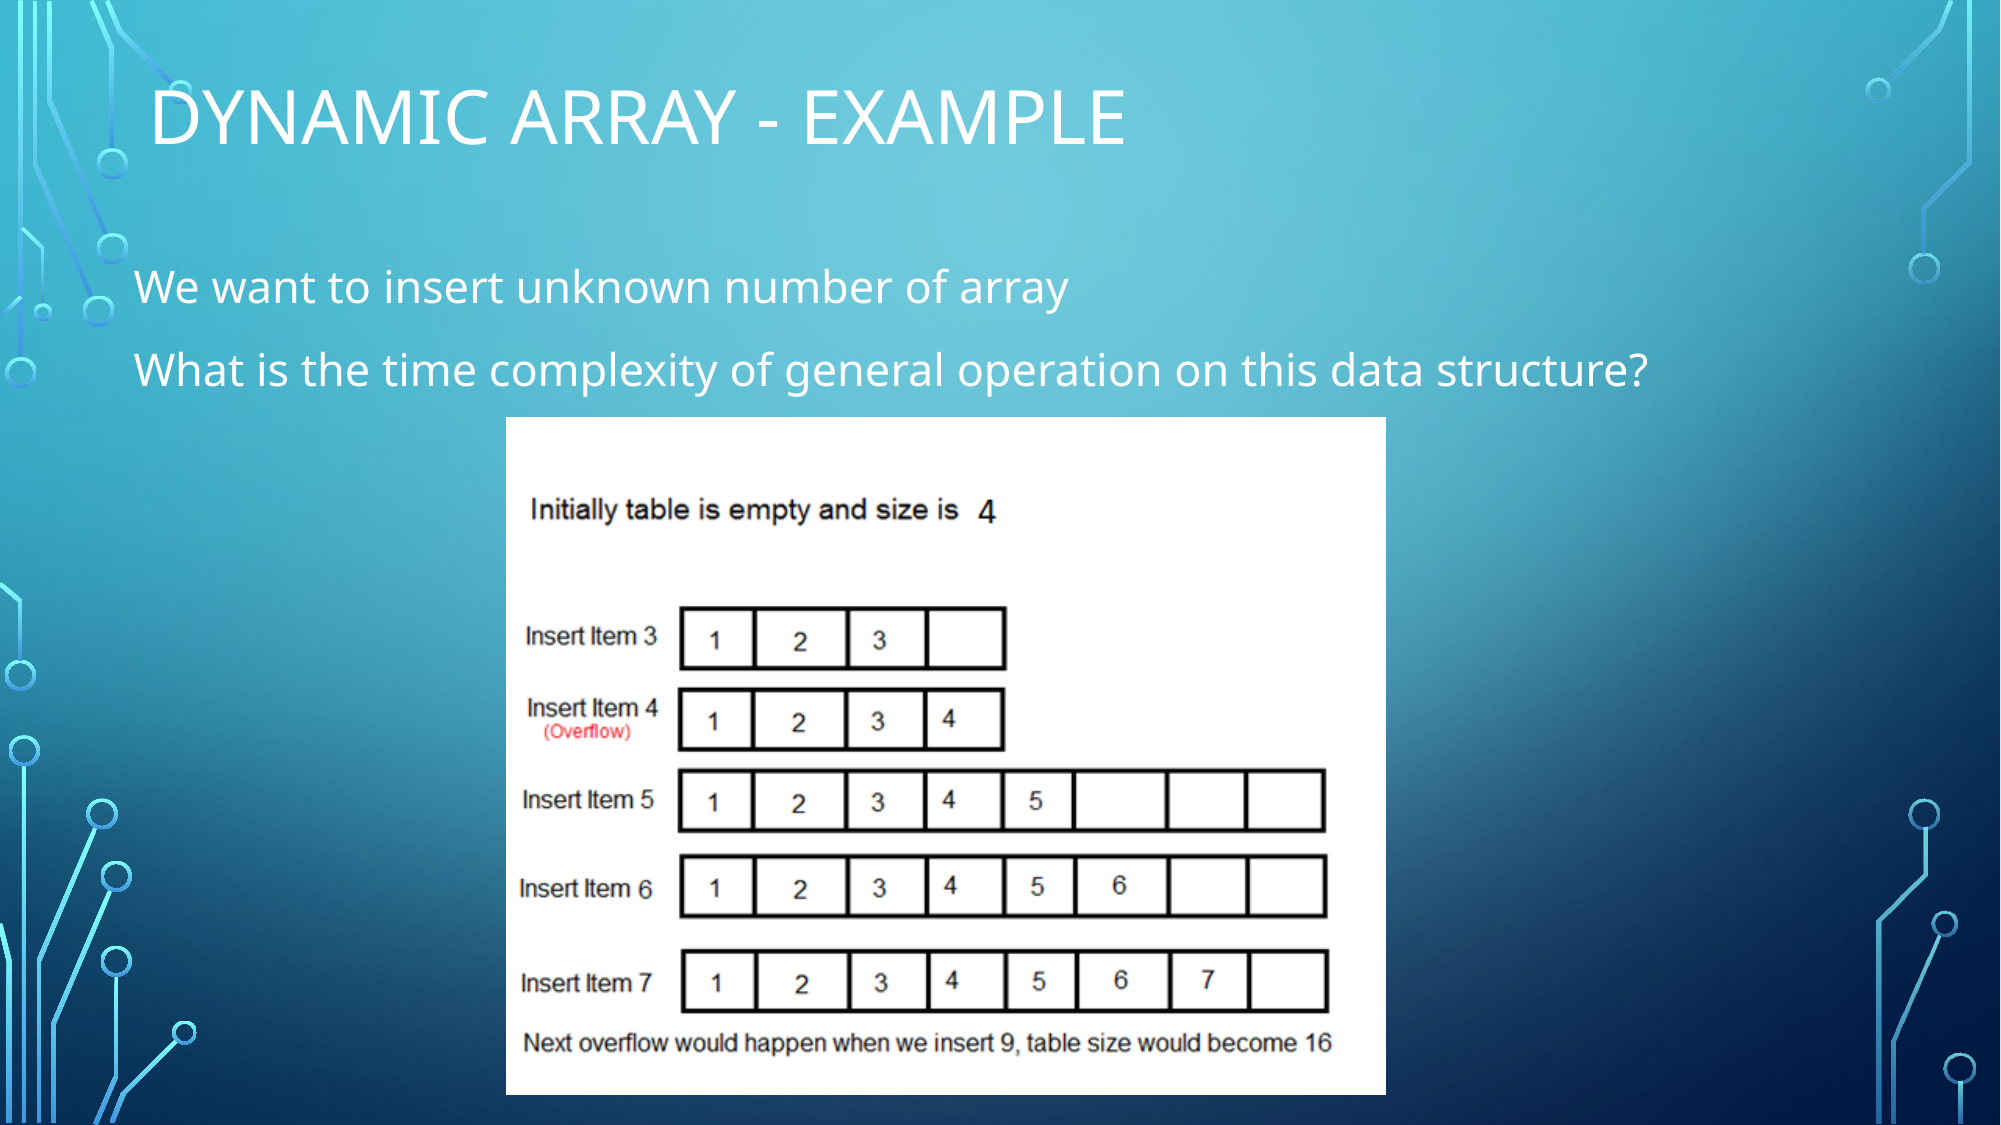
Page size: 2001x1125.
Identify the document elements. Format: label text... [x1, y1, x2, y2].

title Dynamic array - example [133, 0, 1759, 240]
picture [506, 417, 1387, 1095]
list We want to insert unknown number of array What is the time complexity of general operation on this data structure? [118, 239, 1685, 418]
